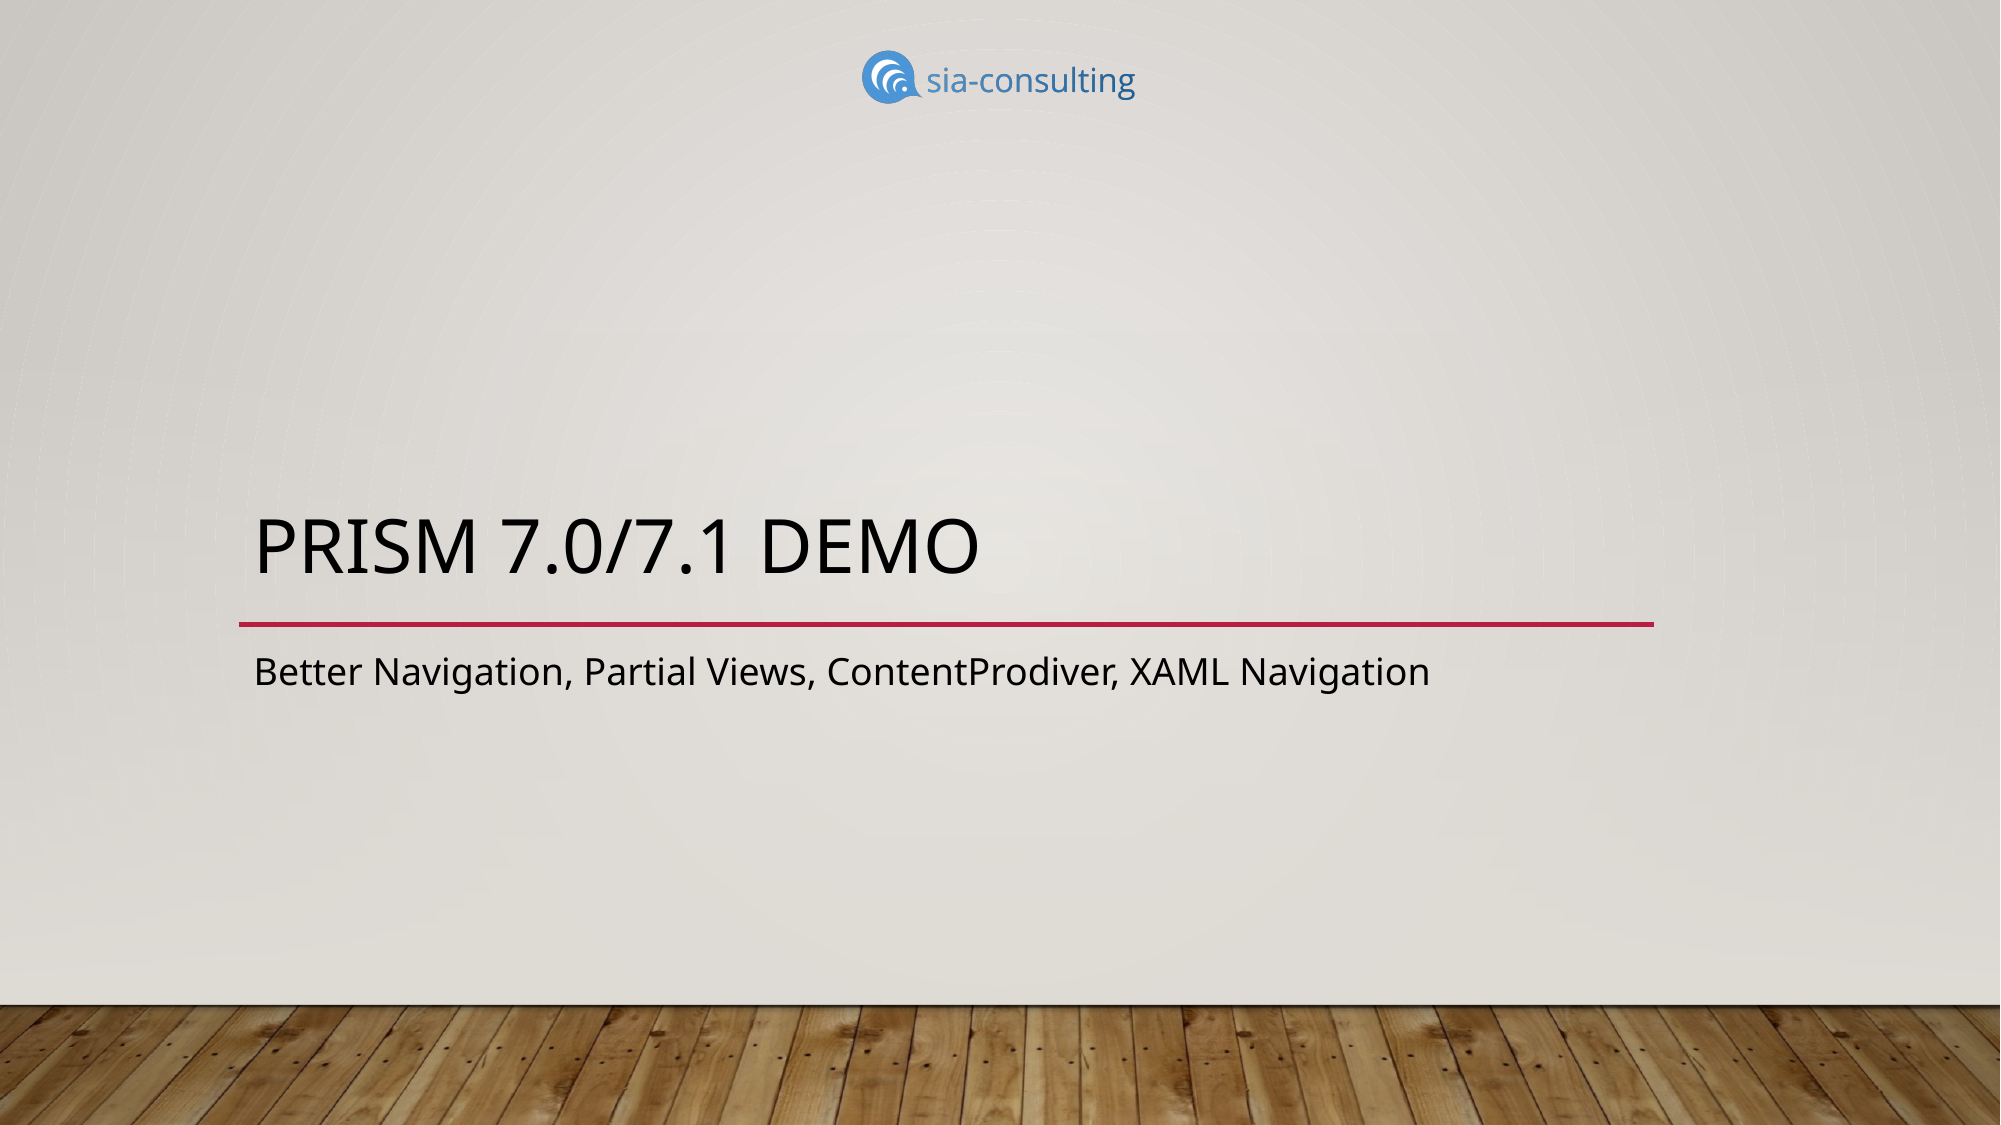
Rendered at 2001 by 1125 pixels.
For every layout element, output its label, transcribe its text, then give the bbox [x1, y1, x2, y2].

list Better Navigation, Partial Views, ContentProdiver, XAML Navigation [238, 624, 1655, 791]
picture [0, 1005, 2000, 1125]
picture [860, 44, 1140, 115]
title PRISM 7.0/7.1 Demo [238, 288, 1657, 598]
